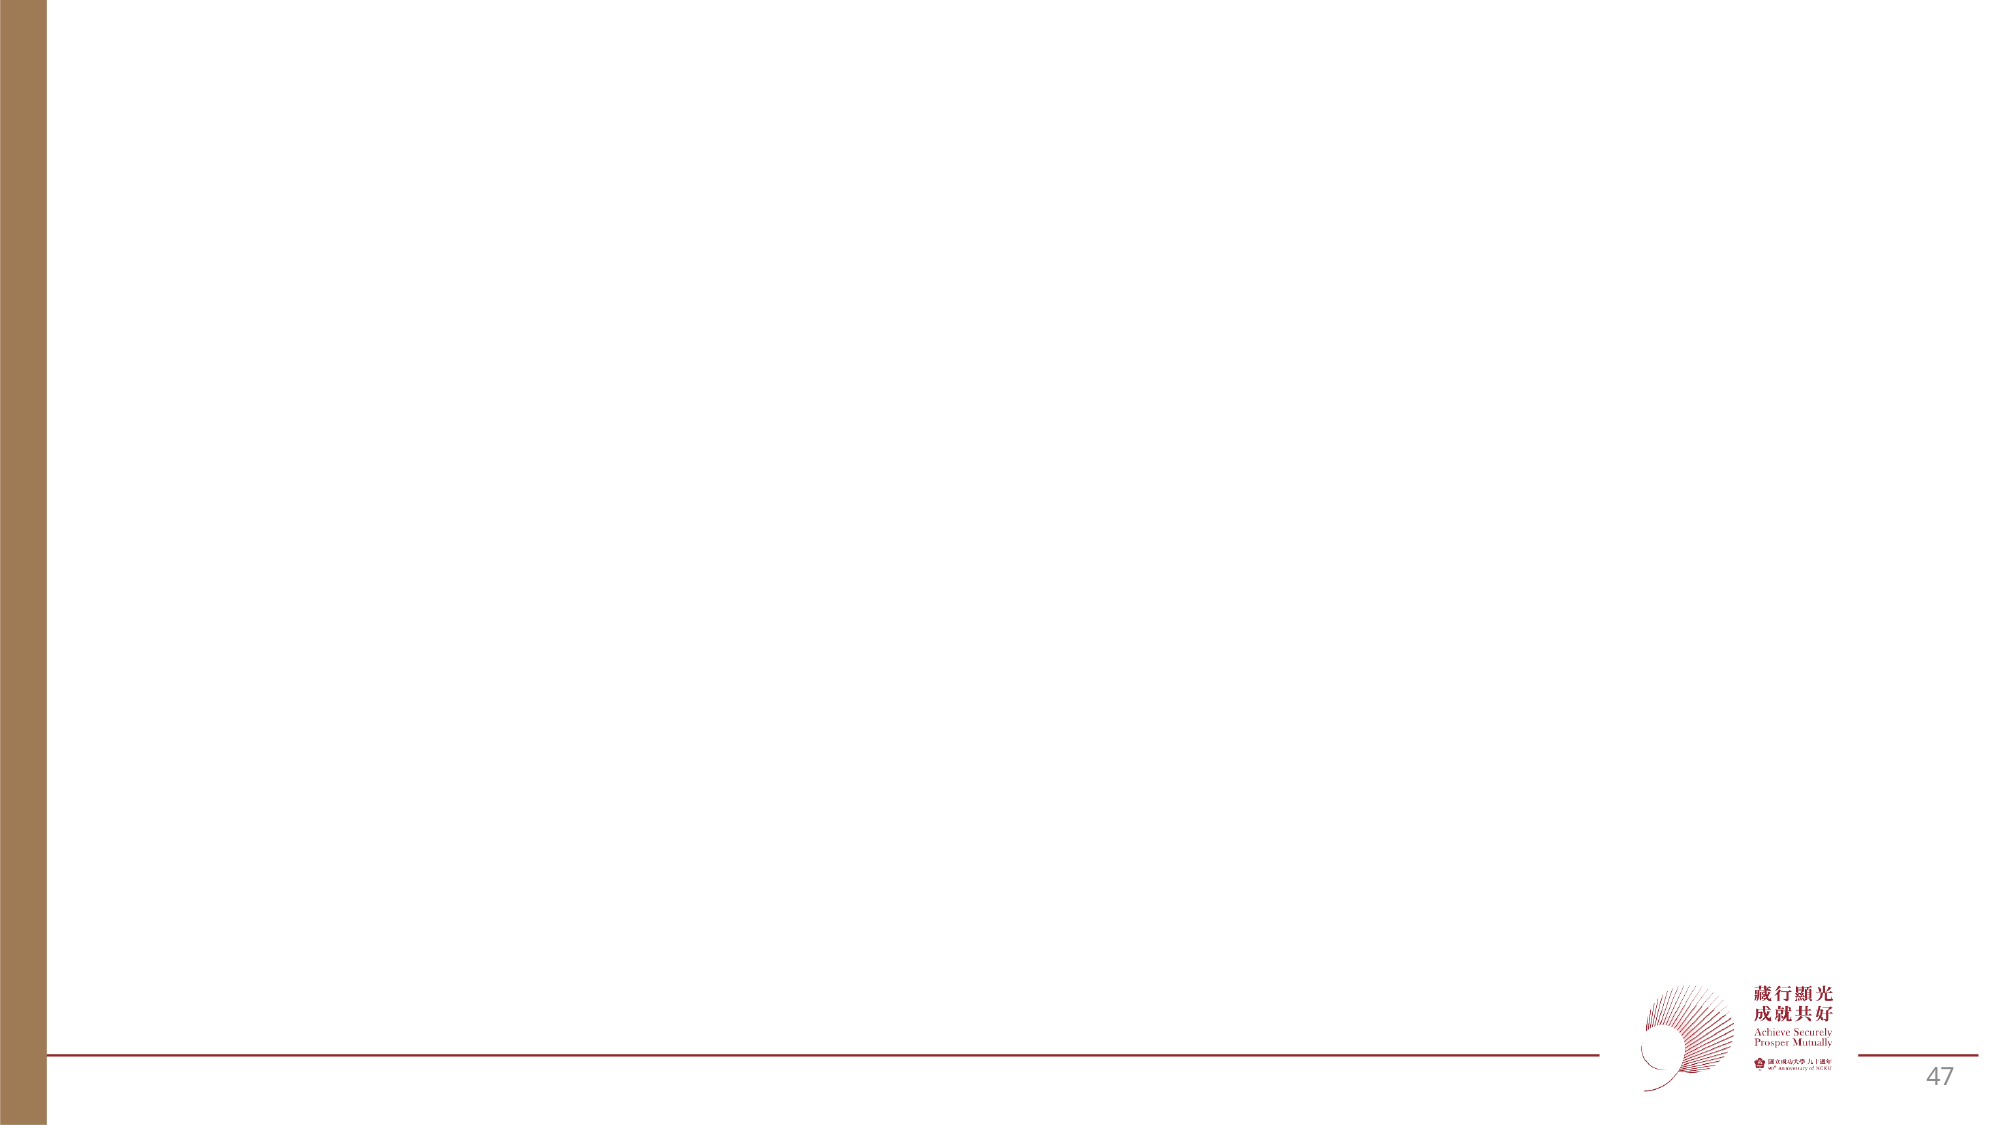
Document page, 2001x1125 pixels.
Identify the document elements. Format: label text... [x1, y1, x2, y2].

picture [0, 0, 2000, 1125]
slide_number 47 [1880, 1047, 1970, 1108]
